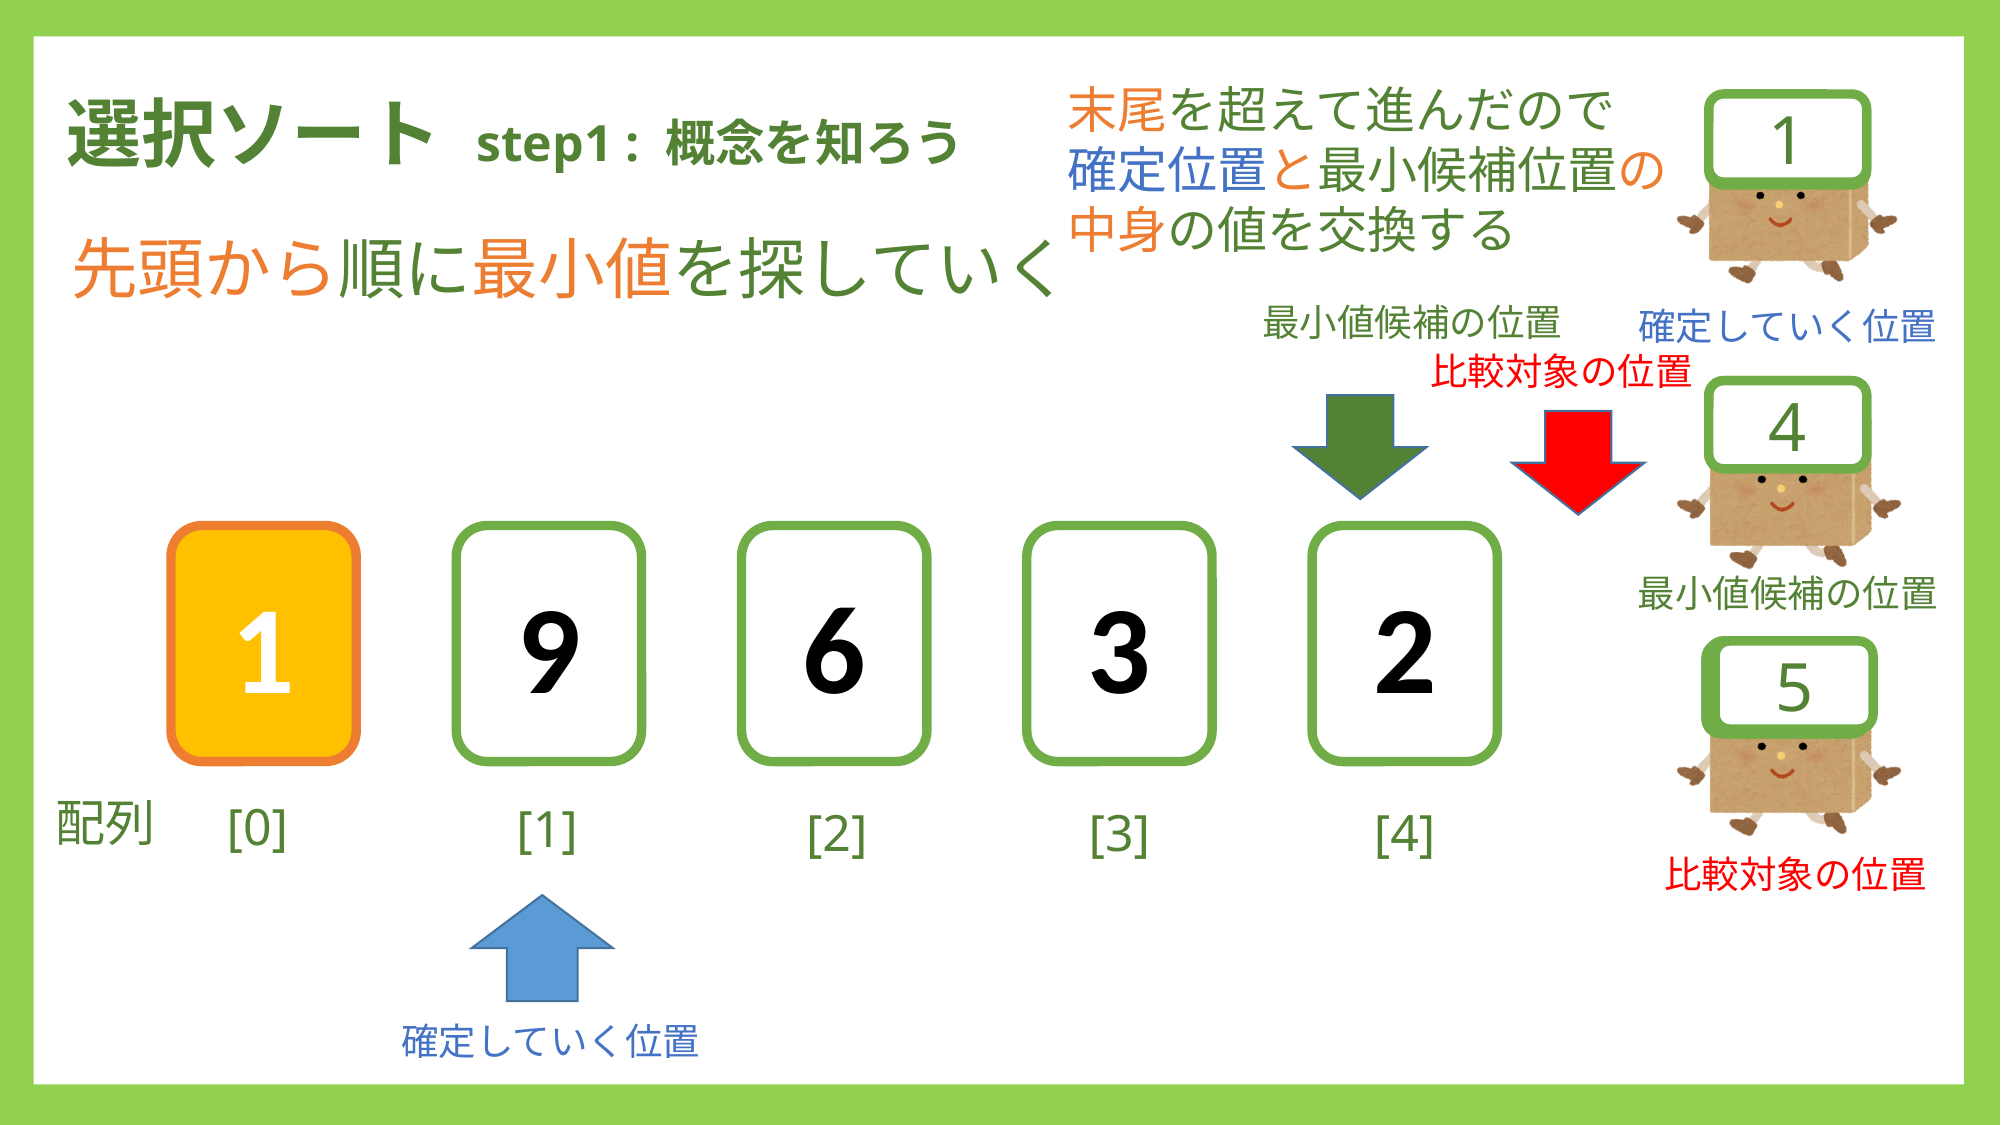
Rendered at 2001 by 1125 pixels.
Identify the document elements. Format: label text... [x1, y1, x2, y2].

text_box [468, 893, 616, 1003]
text_box 9 [455, 524, 643, 763]
text_box 先頭から順に最小値を探していく [56, 219, 1086, 315]
text_box 配列 [40, 784, 171, 860]
text_box [3] [1073, 794, 1166, 870]
text_box [1] [501, 790, 593, 866]
text_box [1509, 409, 1648, 516]
text_box 1 [1714, 92, 1862, 96]
text_box 最小値候補の位置 [1247, 291, 1578, 351]
text_box [1291, 394, 1430, 501]
text_box 5 [1718, 639, 1870, 645]
text_box [2] [791, 794, 883, 870]
text_box 確定していく位置 [1623, 295, 1953, 356]
text_box [4] [1359, 794, 1451, 870]
text_box 3 [1025, 524, 1214, 763]
text_box 比較対象の位置 [1649, 843, 1942, 904]
picture [1669, 378, 1907, 594]
picture [1669, 645, 1907, 861]
text_box 4 [1711, 639, 1728, 645]
text_box 1 [169, 524, 358, 763]
text_box [0] [211, 788, 304, 863]
text_box 最小値候補の位置 [1622, 562, 1953, 623]
picture [1669, 96, 1903, 308]
text_box 確定していく位置 [386, 1010, 716, 1071]
text_box 選択ソート step1 : 概念を知ろう [52, 78, 980, 184]
text_box 末尾を超えて進んだので 確定位置と最小候補位置の 中身の値を交換する [1052, 71, 1683, 266]
text_box 6 [740, 524, 928, 763]
text_box 2 [1311, 524, 1499, 763]
text_box 比較対象の位置 [1415, 340, 1708, 401]
